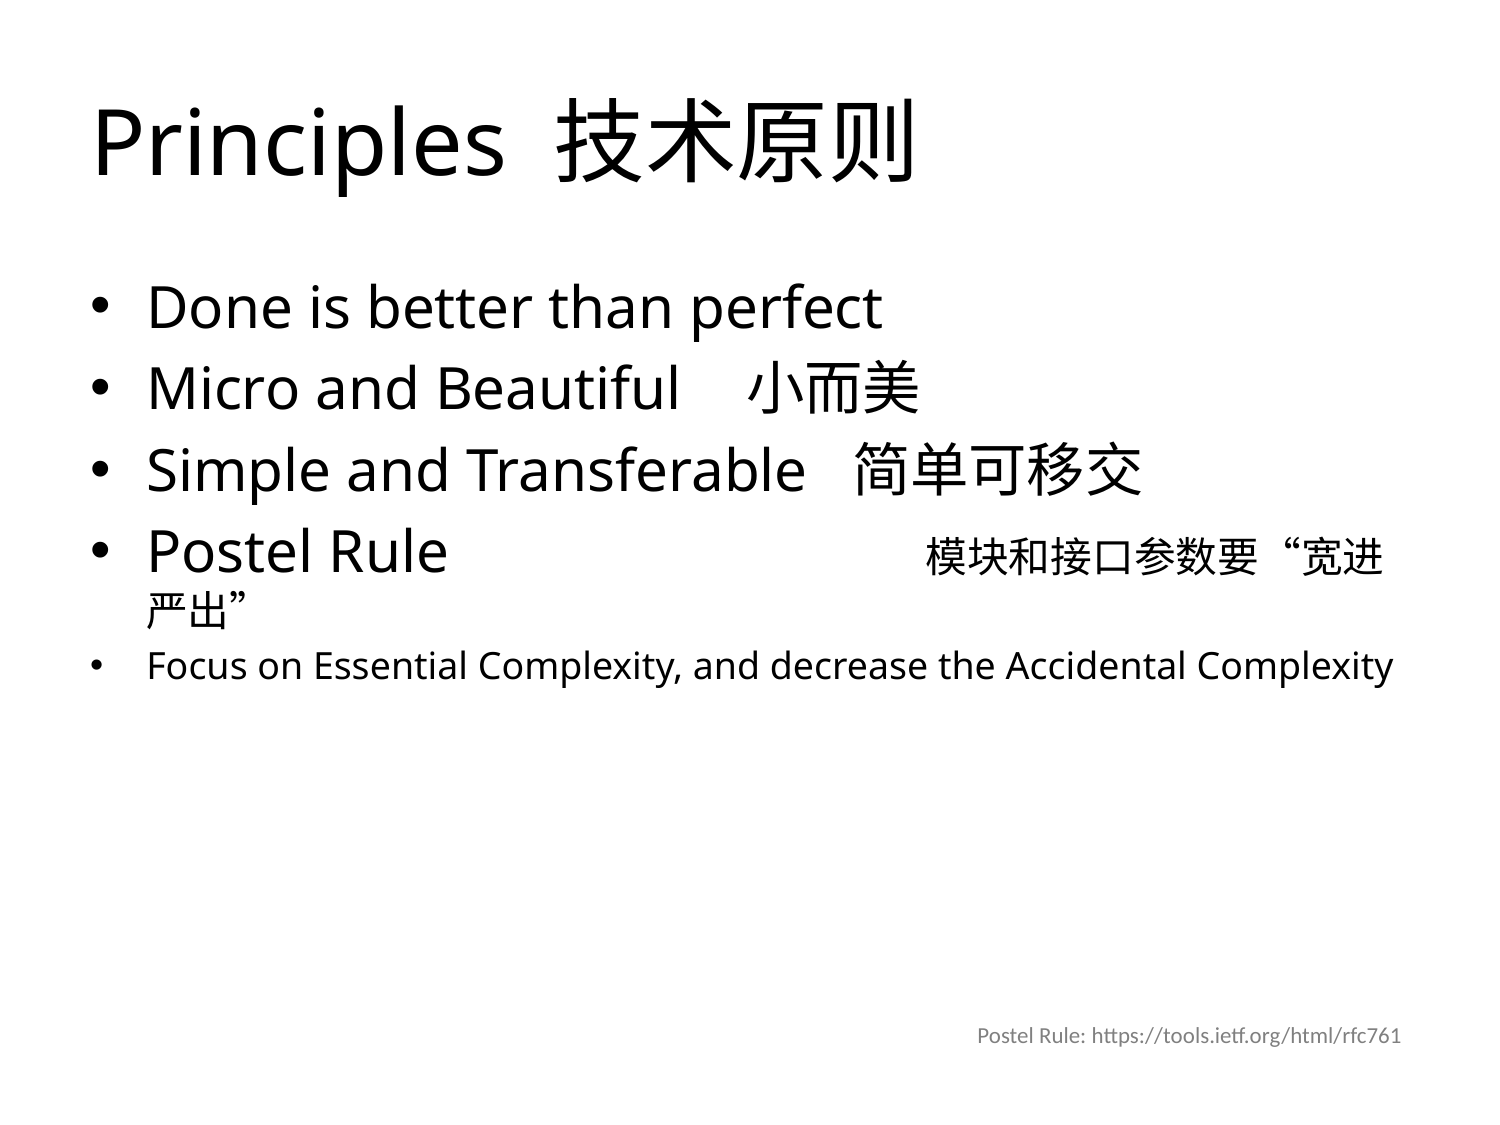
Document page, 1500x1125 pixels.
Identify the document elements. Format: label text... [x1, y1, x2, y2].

title Principles 技术原则 [75, 45, 1425, 233]
list Done is better than perfect Micro and Beautiful 小而美 Simple and Transferable 简单可移交 Postel Rule 模块和接口参数要“宽进严出” Focus on Essential Complexity, and decrease the Accidental Complexity [75, 262, 1425, 1005]
text_box Postel Rule: https://tools.ietf.org/html/rfc761 [962, 1013, 1500, 1056]
